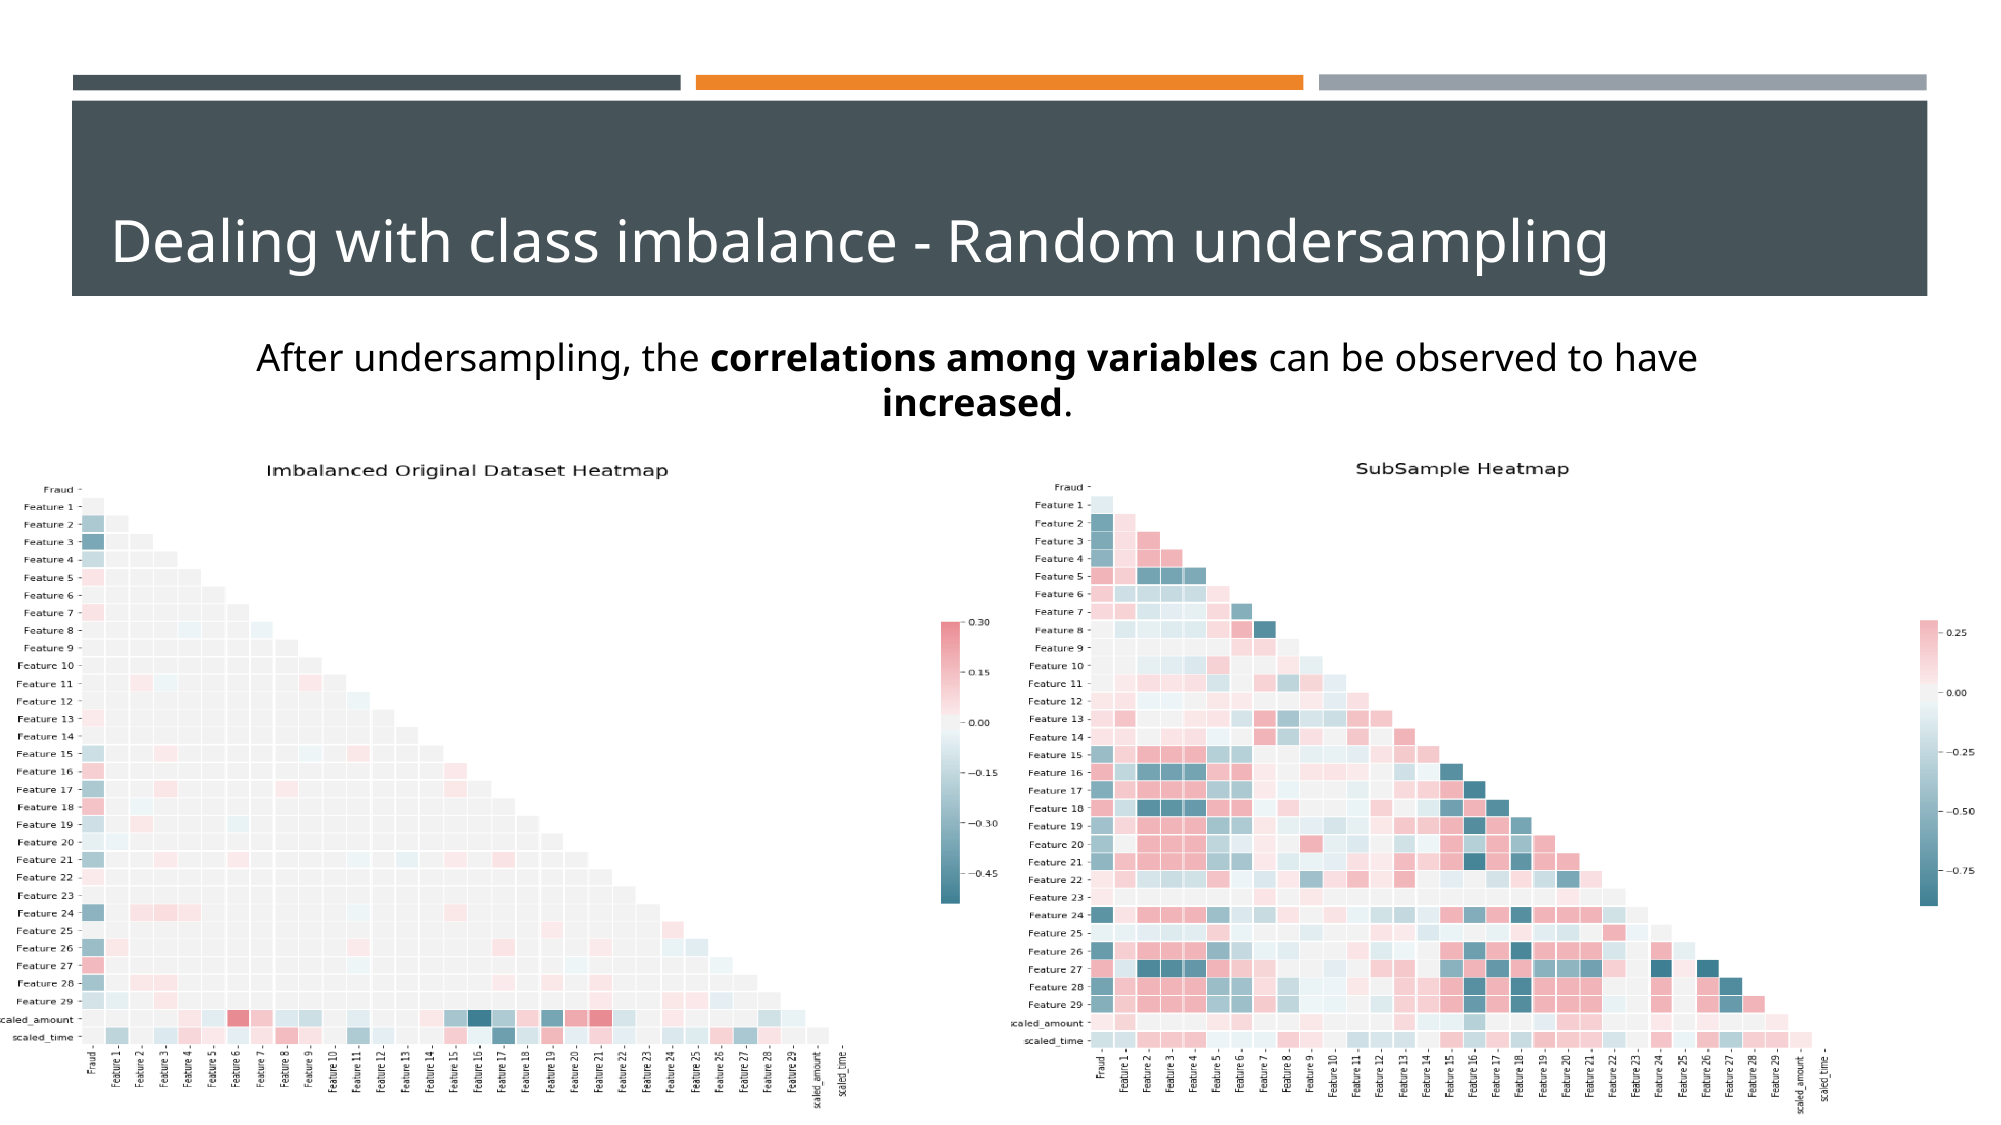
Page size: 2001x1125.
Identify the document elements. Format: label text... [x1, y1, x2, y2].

picture [0, 457, 2000, 1125]
title Dealing with class imbalance - Random undersampling [95, 115, 1905, 282]
text_box After undersampling, the correlations among variables can be observed to have increased. [141, 319, 1815, 430]
